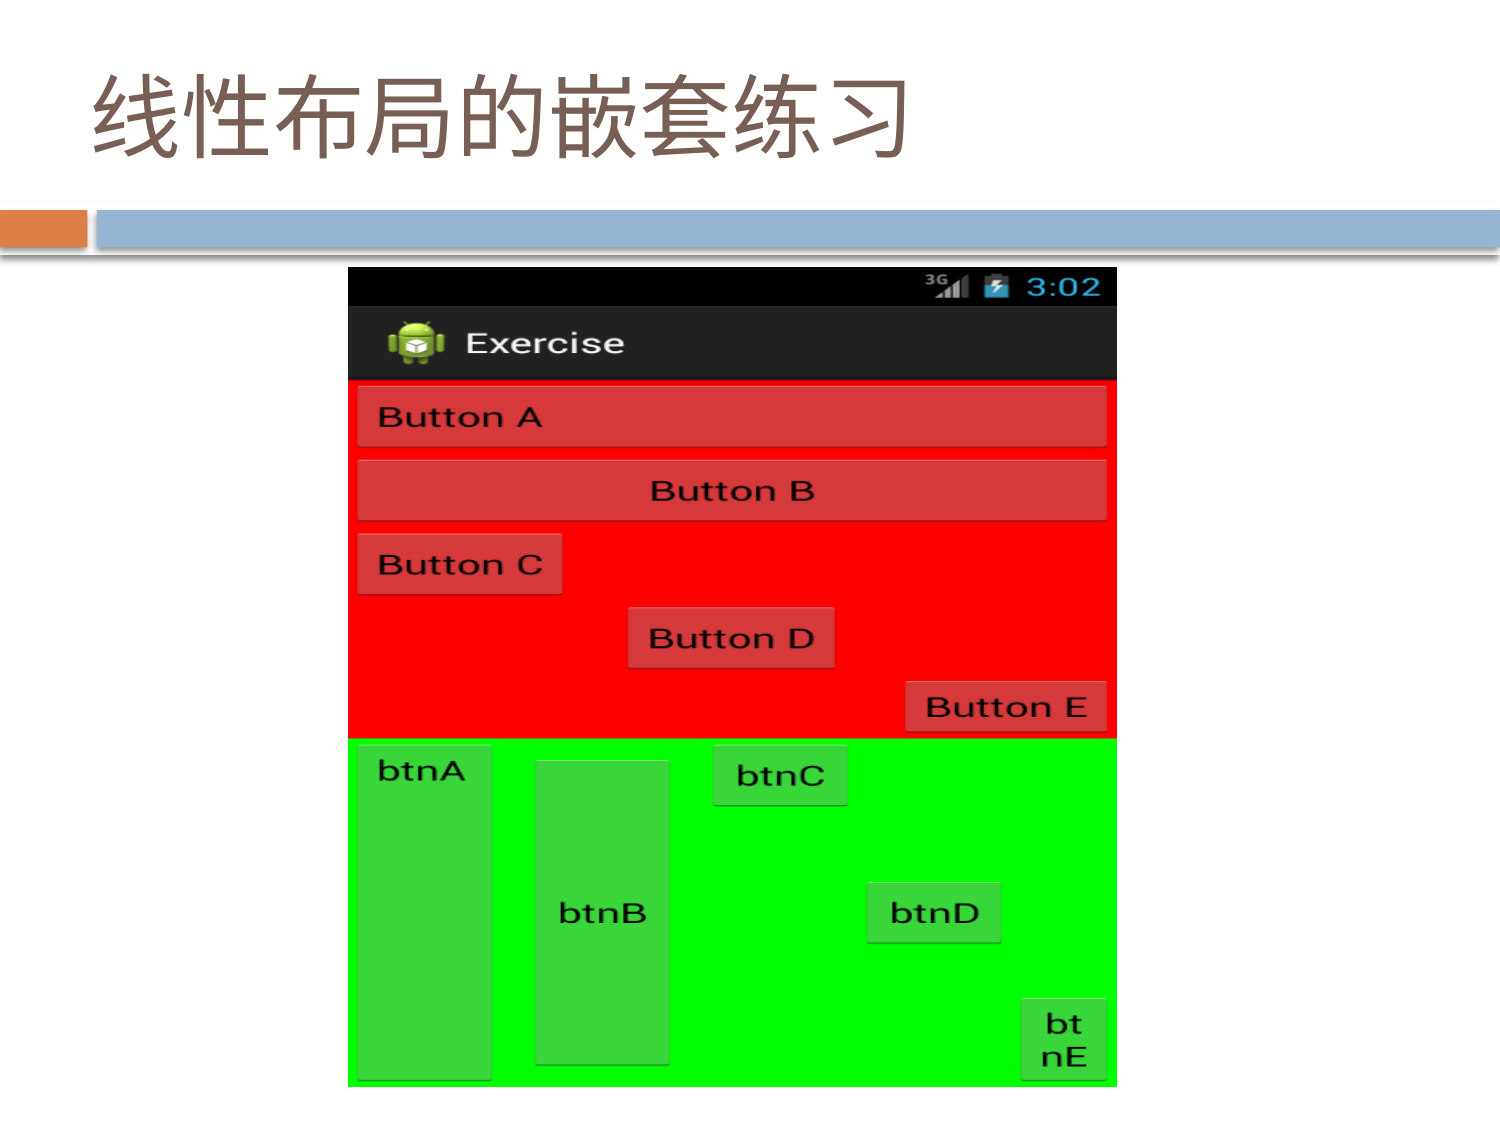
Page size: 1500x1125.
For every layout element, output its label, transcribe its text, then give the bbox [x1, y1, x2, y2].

title 线性布局的嵌套练习 [75, 45, 1300, 185]
picture [348, 266, 1117, 1088]
